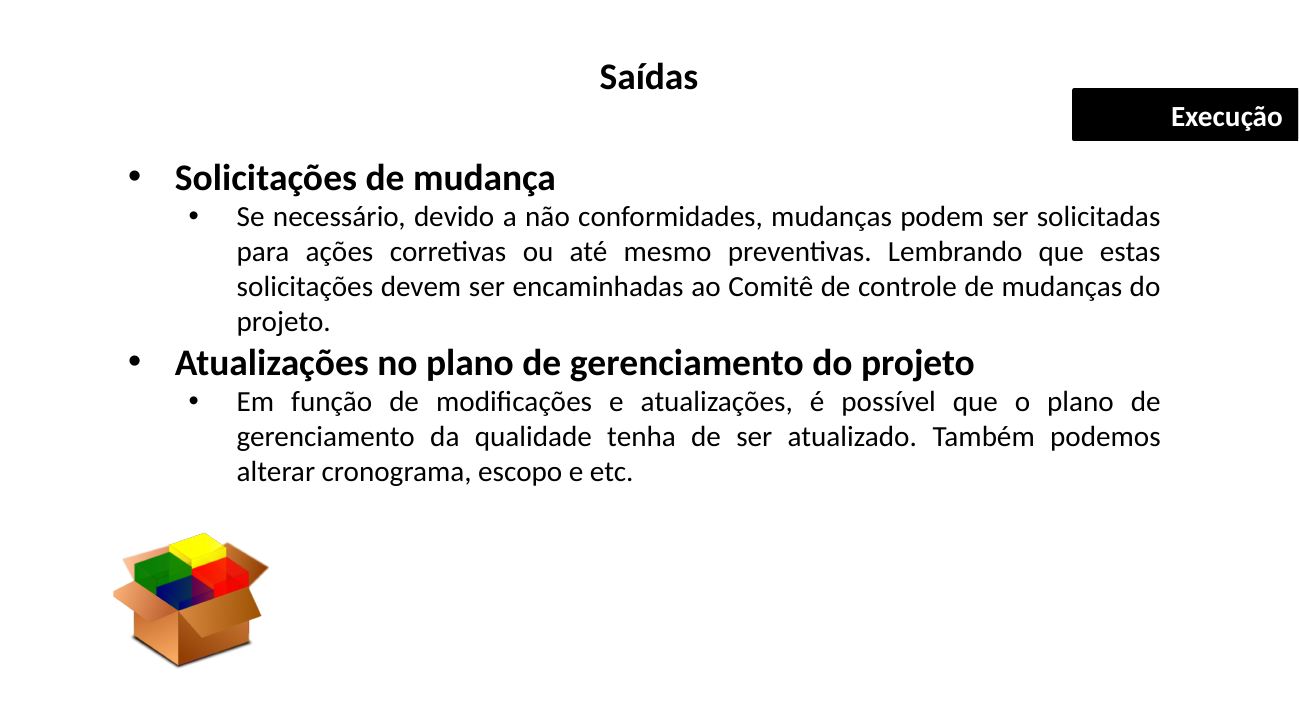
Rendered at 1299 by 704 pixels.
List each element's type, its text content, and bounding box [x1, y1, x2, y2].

text_box Solicitações de mudança Se necessário, devido a não conformidades, mudanças podem ser solicitadas para ações corretivas ou até mesmo preventivas. Lembrando que estas solicitações devem ser encaminhadas ao Comitê de controle de mudanças do projeto. Atualizações no plano de gerenciamento do projeto Em função de modificações e atualizações, é possível que o plano de gerenciamento da qualidade tenha de ser atualizado. Também podemos alterar cronograma, escopo e etc. [113, 145, 1177, 499]
text_box Execução [1074, 90, 1299, 140]
text_box Saídas [0, 44, 1299, 106]
picture [112, 520, 273, 672]
